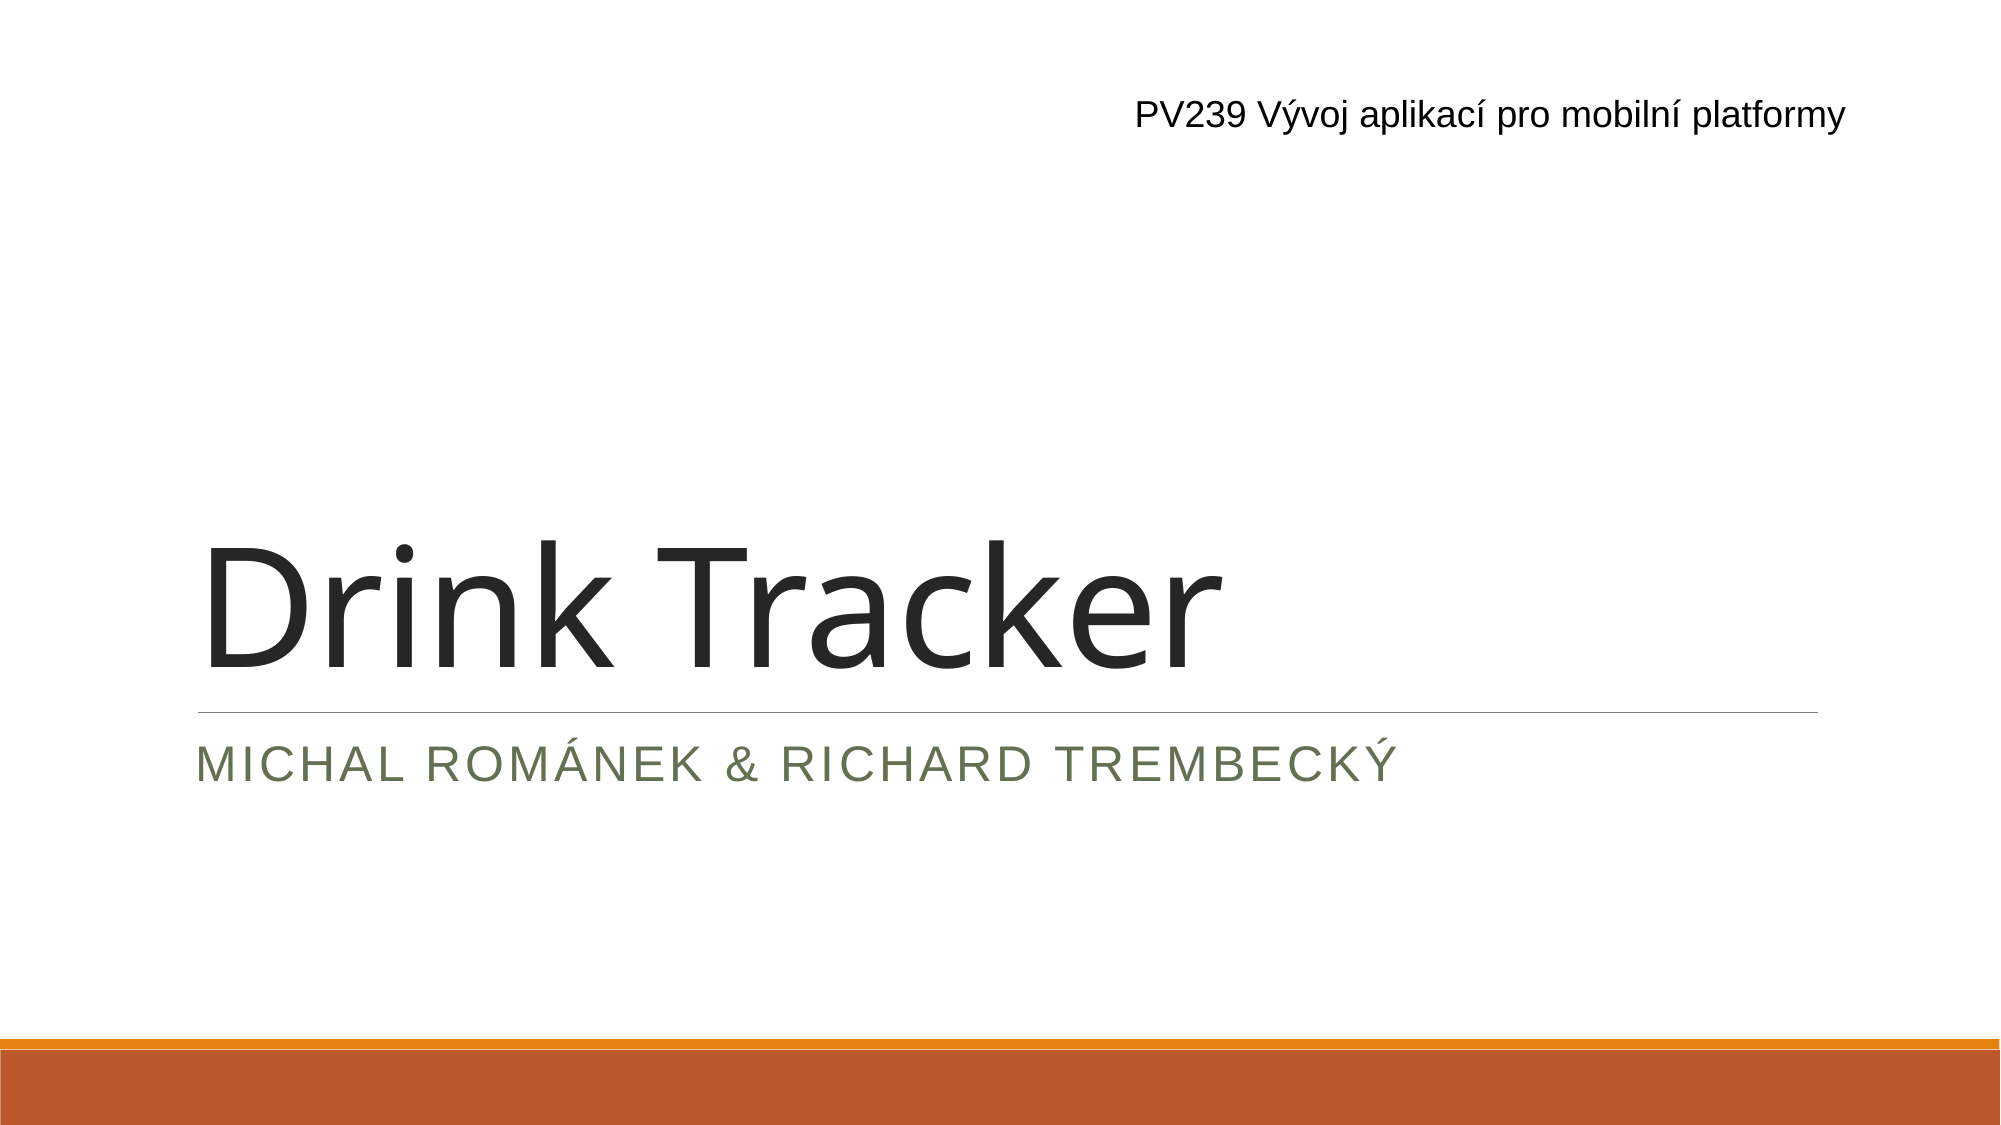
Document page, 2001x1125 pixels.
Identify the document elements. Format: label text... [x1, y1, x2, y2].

subtitle Michal Románek & Richard Trembecký [180, 730, 1831, 919]
title Drink Tracker [180, 124, 1830, 710]
text_box PV239 Vývoj aplikací pro mobilní platformy [1119, 38, 1861, 188]
